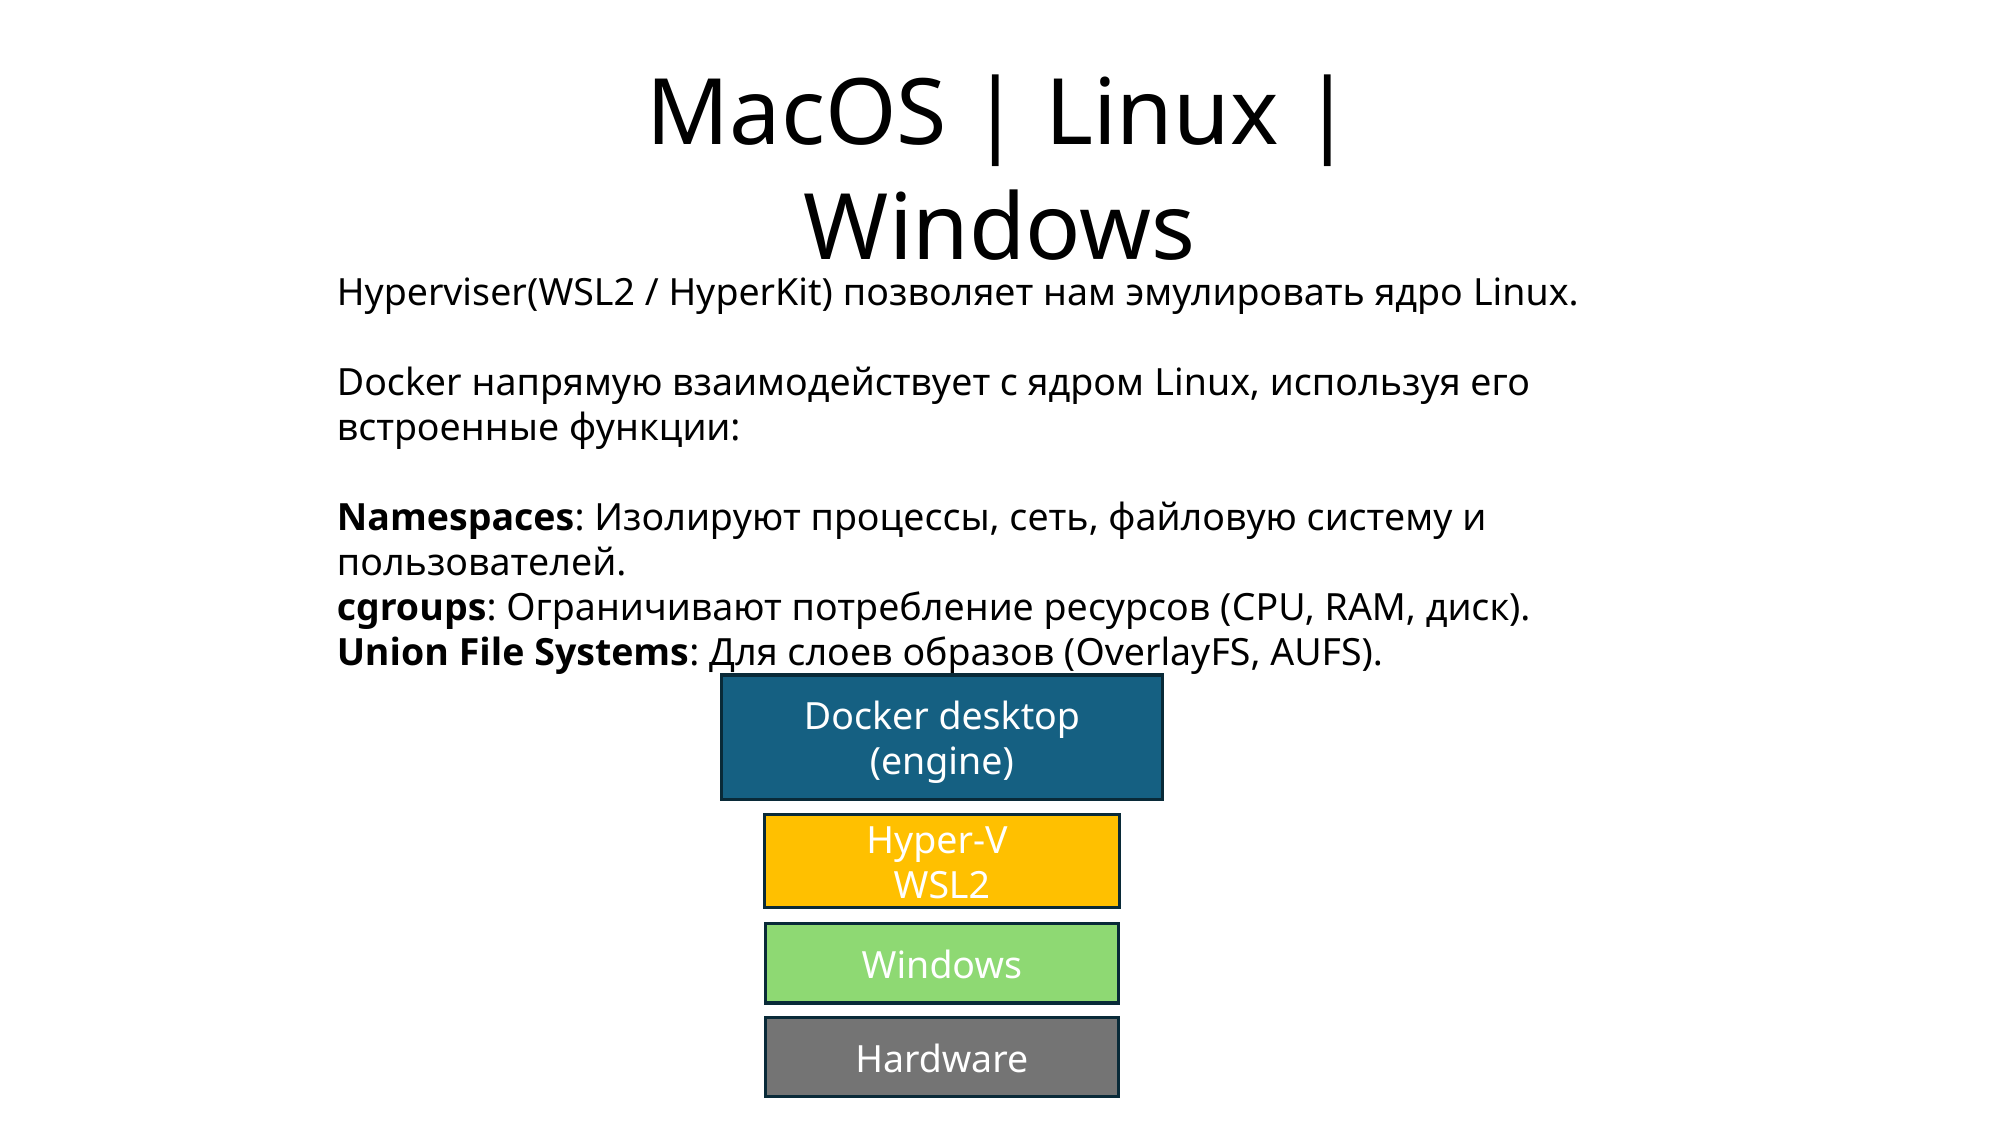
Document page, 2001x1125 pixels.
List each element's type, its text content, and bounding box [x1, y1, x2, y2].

text_box MacOS | Linux | Windows [464, 48, 1536, 168]
text_box Hyper-V WSL2 [763, 813, 1121, 909]
text_box Docker desktop (engine) [720, 673, 1164, 801]
text_box Hyperviser(WSL2 / HyperKit) позволяет нам эмулировать ядро Linux. Docker напрямую взаимодействует с ядром Linux, используя его встроенные функции: Namespaces: Изолируют процессы, сеть, файловую систему и пользователей. cgroups: Ограничивают потребление ресурсов (CPU, RAM, диск). Union File Systems: Для слоев образов (OverlayFS, AUFS). [322, 260, 1678, 681]
text_box Hardware [764, 1016, 1120, 1098]
text_box Windows [764, 922, 1120, 1005]
